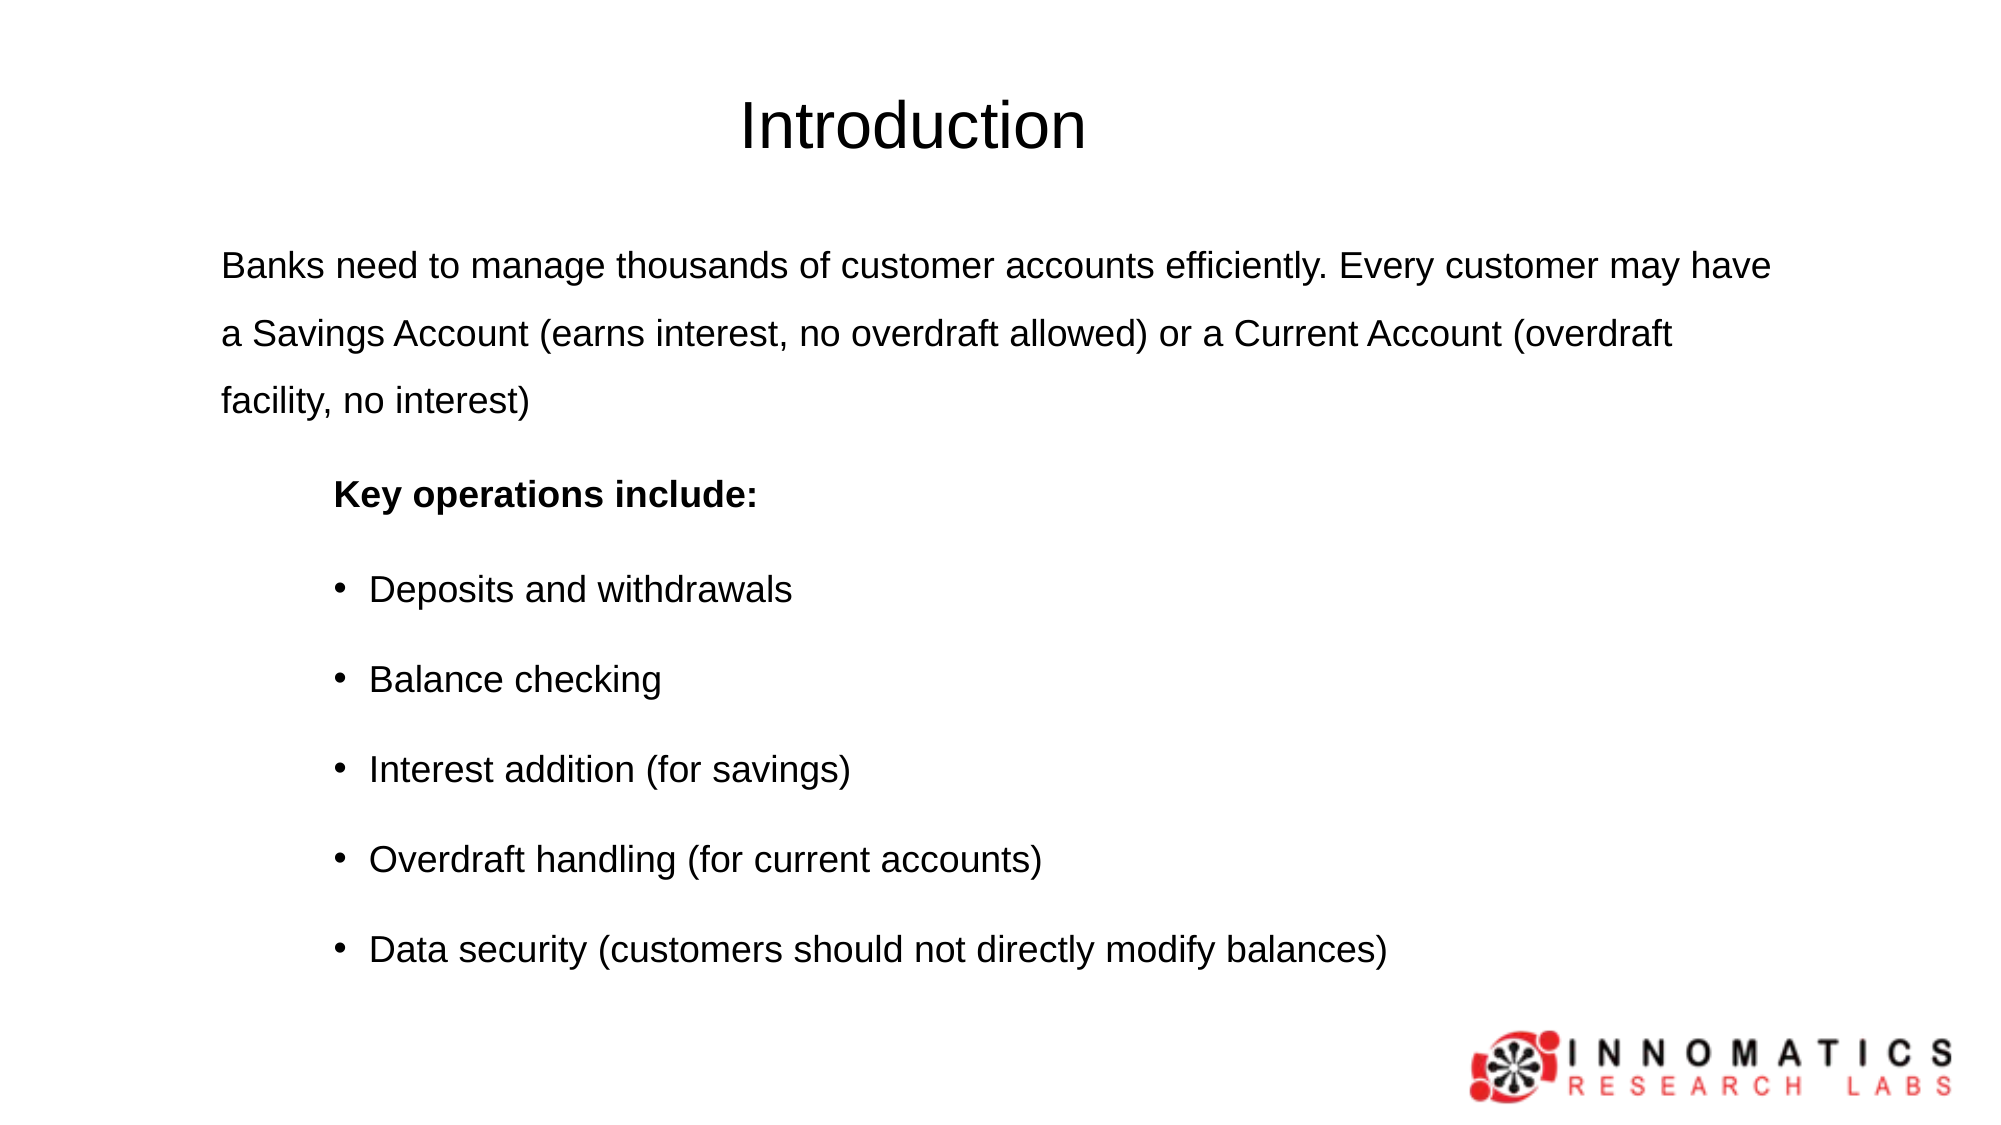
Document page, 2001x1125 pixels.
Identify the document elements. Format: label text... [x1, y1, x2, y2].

picture [1445, 1014, 1975, 1117]
text_box Introduction [725, 74, 1813, 170]
text_box Banks need to manage thousands of customer accounts efficiently. Every customer may have a Savings Account (earns interest, no overdraft allowed) or a Current Account (overdraft facility, no interest) [206, 211, 1794, 429]
text_box Key operations include: Deposits and withdrawals Balance checking Interest addition (for savings) Overdraft handling (for current accounts) Data security (customers should not directly modify balances) [318, 462, 1794, 1068]
